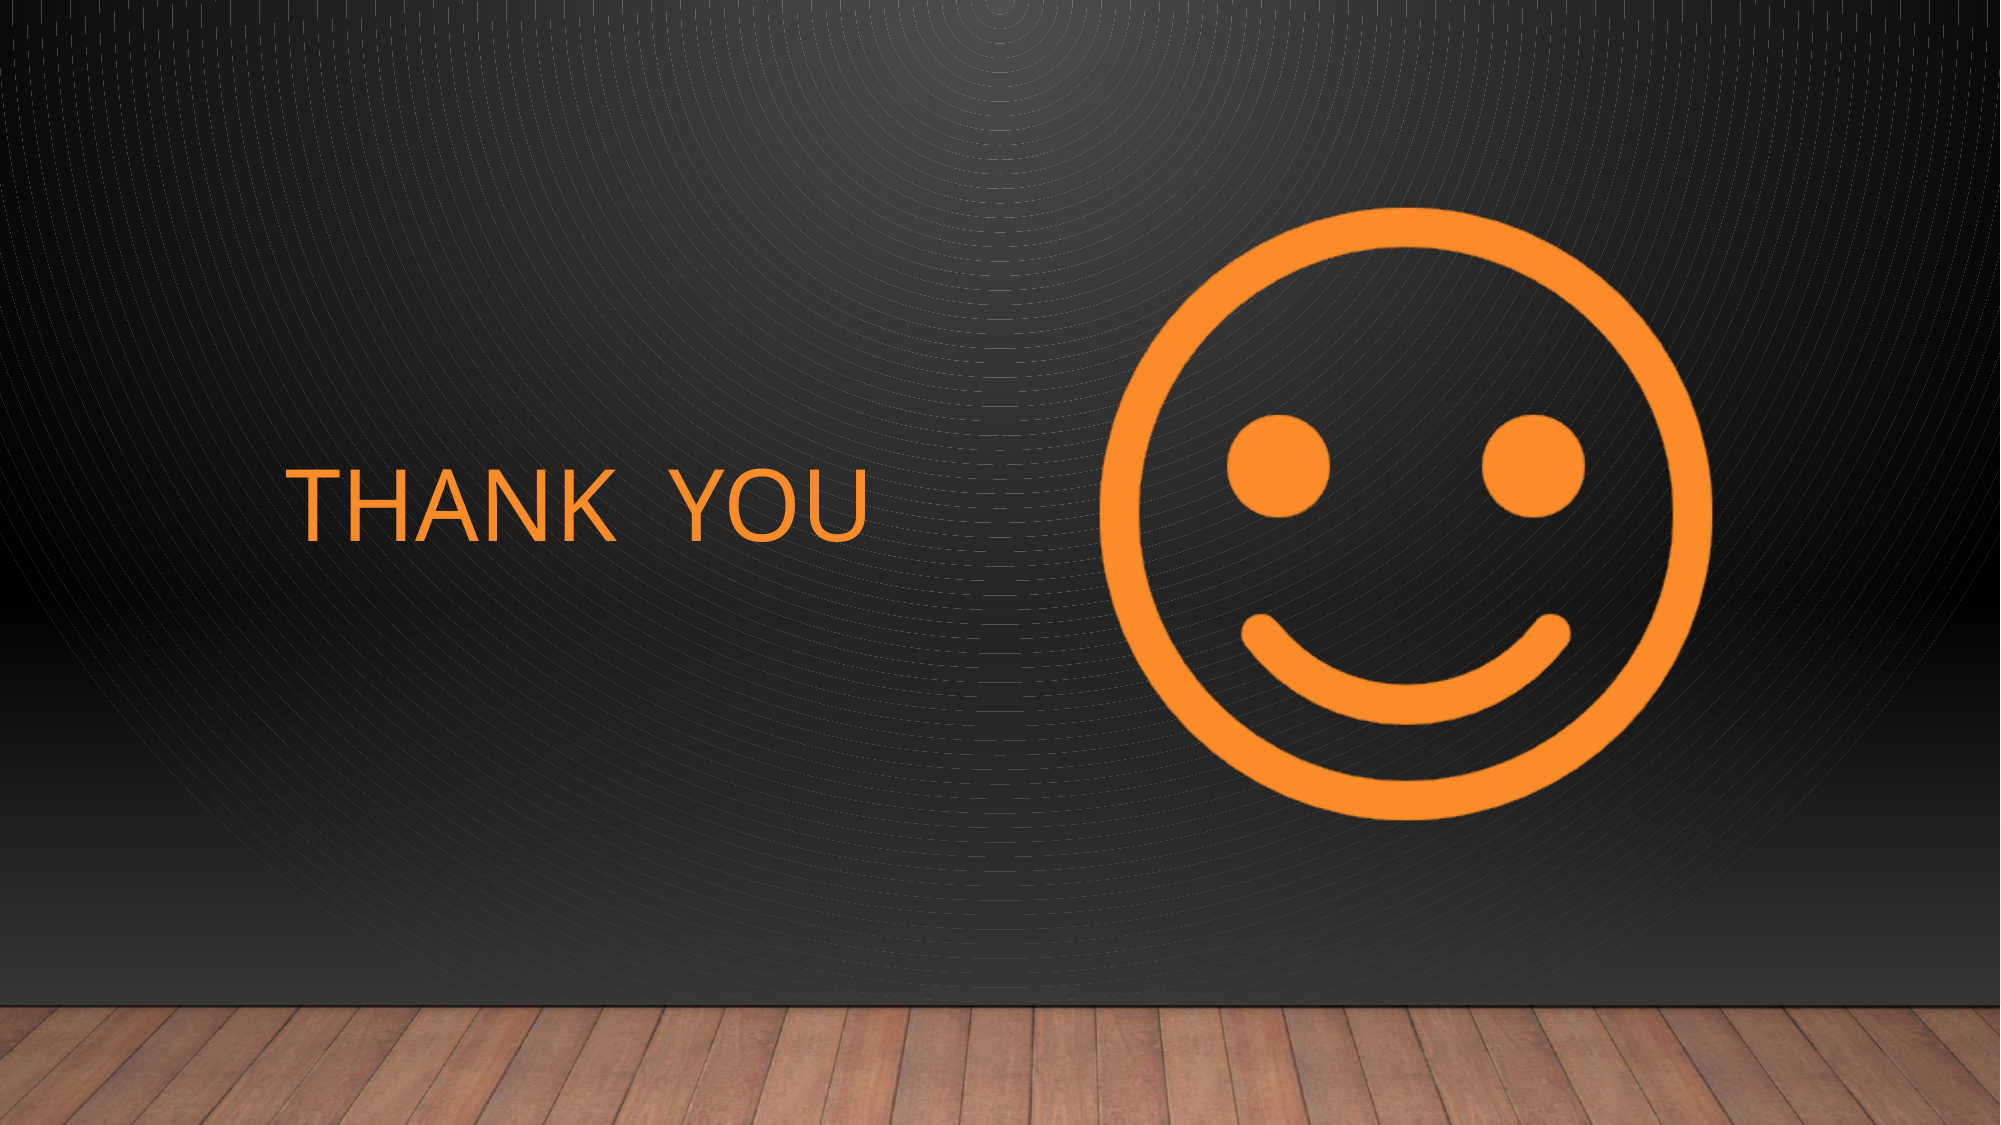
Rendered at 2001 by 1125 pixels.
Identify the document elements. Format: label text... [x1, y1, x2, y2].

picture [0, 1005, 2000, 1125]
title Thank you [238, 157, 923, 564]
picture [1024, 131, 1790, 897]
